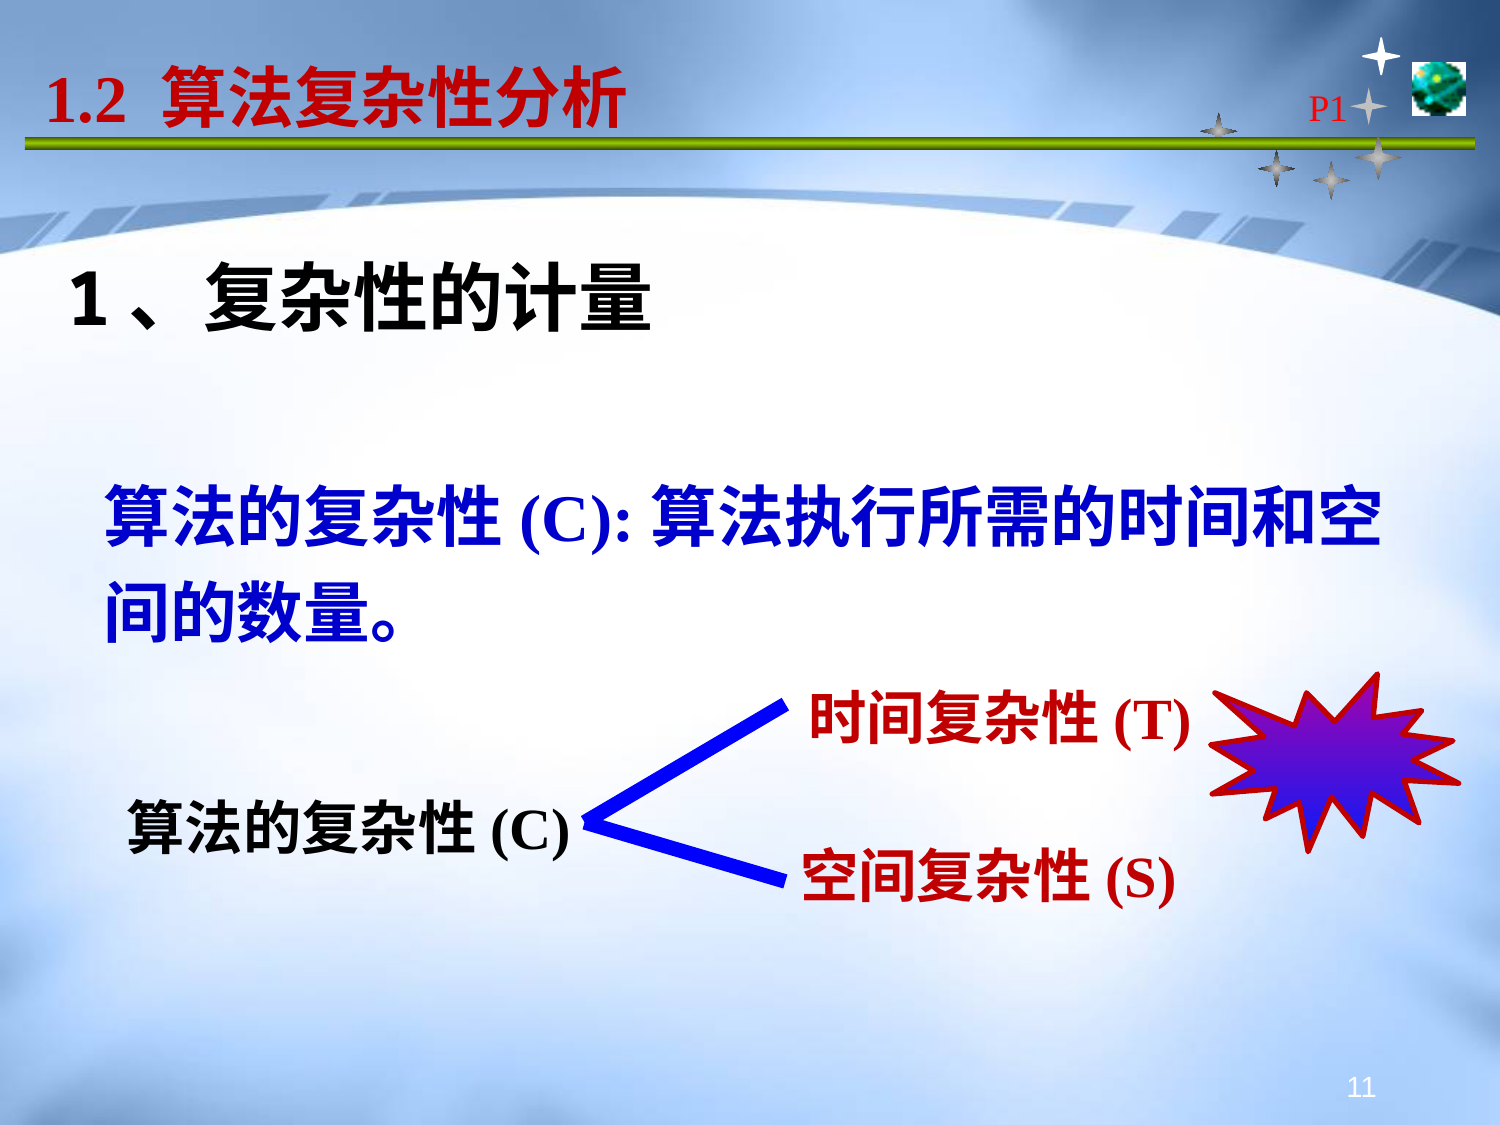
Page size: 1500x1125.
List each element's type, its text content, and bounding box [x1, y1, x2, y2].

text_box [584, 703, 786, 882]
text_box 时间复杂性(T) [793, 673, 1270, 759]
text_box 1、复杂性的计量 [5, 243, 715, 349]
title 1.2 算法复杂性分析 [29, 48, 798, 144]
slide_number 11 [1079, 1035, 1392, 1111]
text_box [1210, 673, 1459, 852]
text_box 空间复杂性(S) [785, 831, 1270, 917]
text_box 算法的复杂性(C) [112, 749, 579, 869]
picture [0, 0, 1500, 1125]
text_box P1 [1293, 76, 1364, 137]
text_box 算法的复杂性(C):算法执行所需的时间和空间的数量。 [88, 451, 1447, 669]
